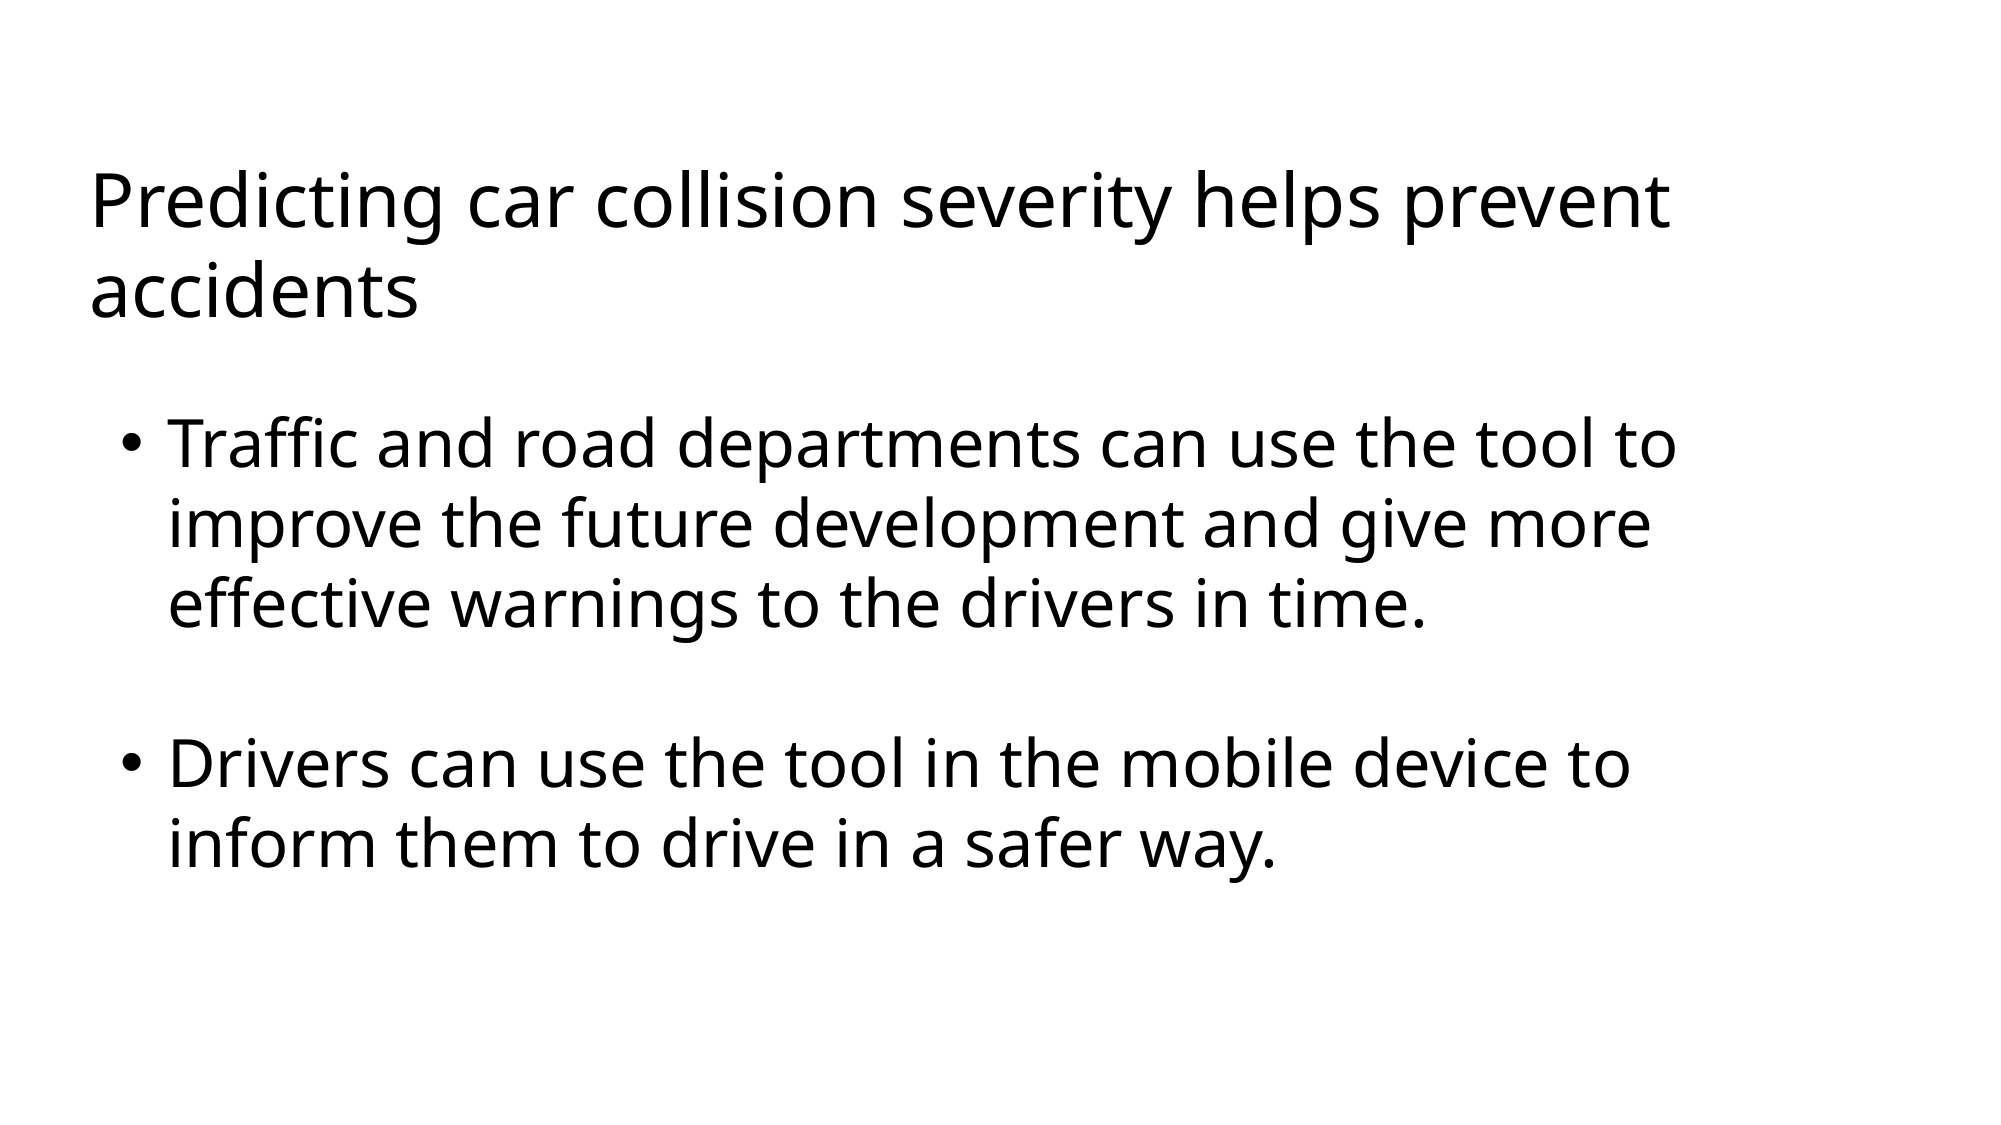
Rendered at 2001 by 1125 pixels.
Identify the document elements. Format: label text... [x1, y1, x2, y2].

text_box Traffic and road departments can use the tool to improve the future development and give more effective warnings to the drivers in time. Drivers can use the tool in the mobile device to inform them to drive in a safer way. [105, 393, 1747, 889]
text_box Predicting car collision severity helps prevent accidents [74, 145, 1944, 340]
